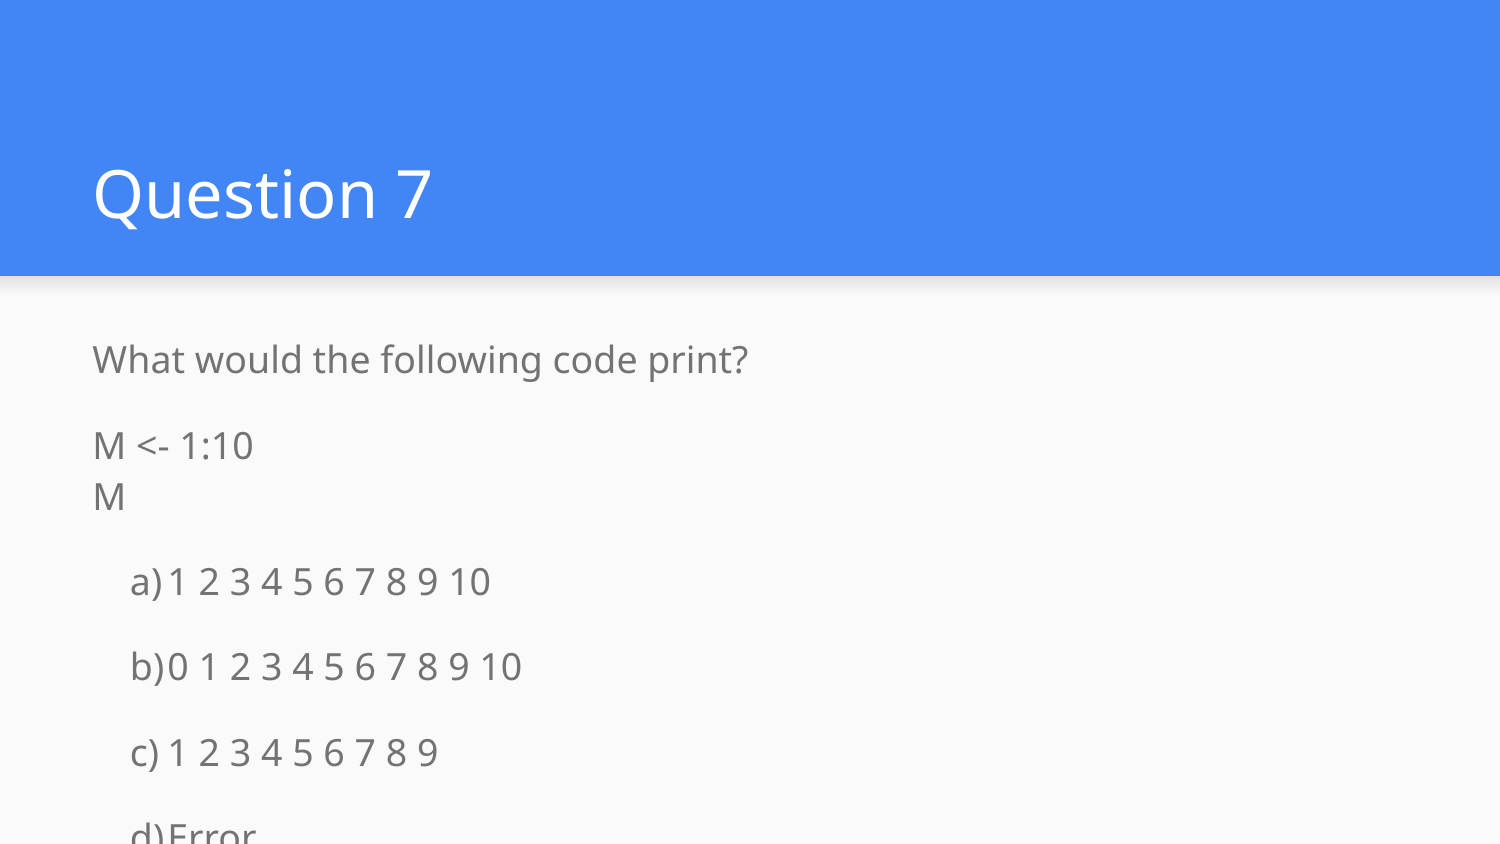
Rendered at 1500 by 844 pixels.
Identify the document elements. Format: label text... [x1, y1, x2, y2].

title Question 7 [77, 121, 1427, 248]
list What would the following code print? M <- 1:10 M 1 2 3 4 5 6 7 8 9 10 0 1 2 3 4 5 6 7 8 9 10 1 2 3 4 5 6 7 8 9 Error [77, 314, 1427, 760]
